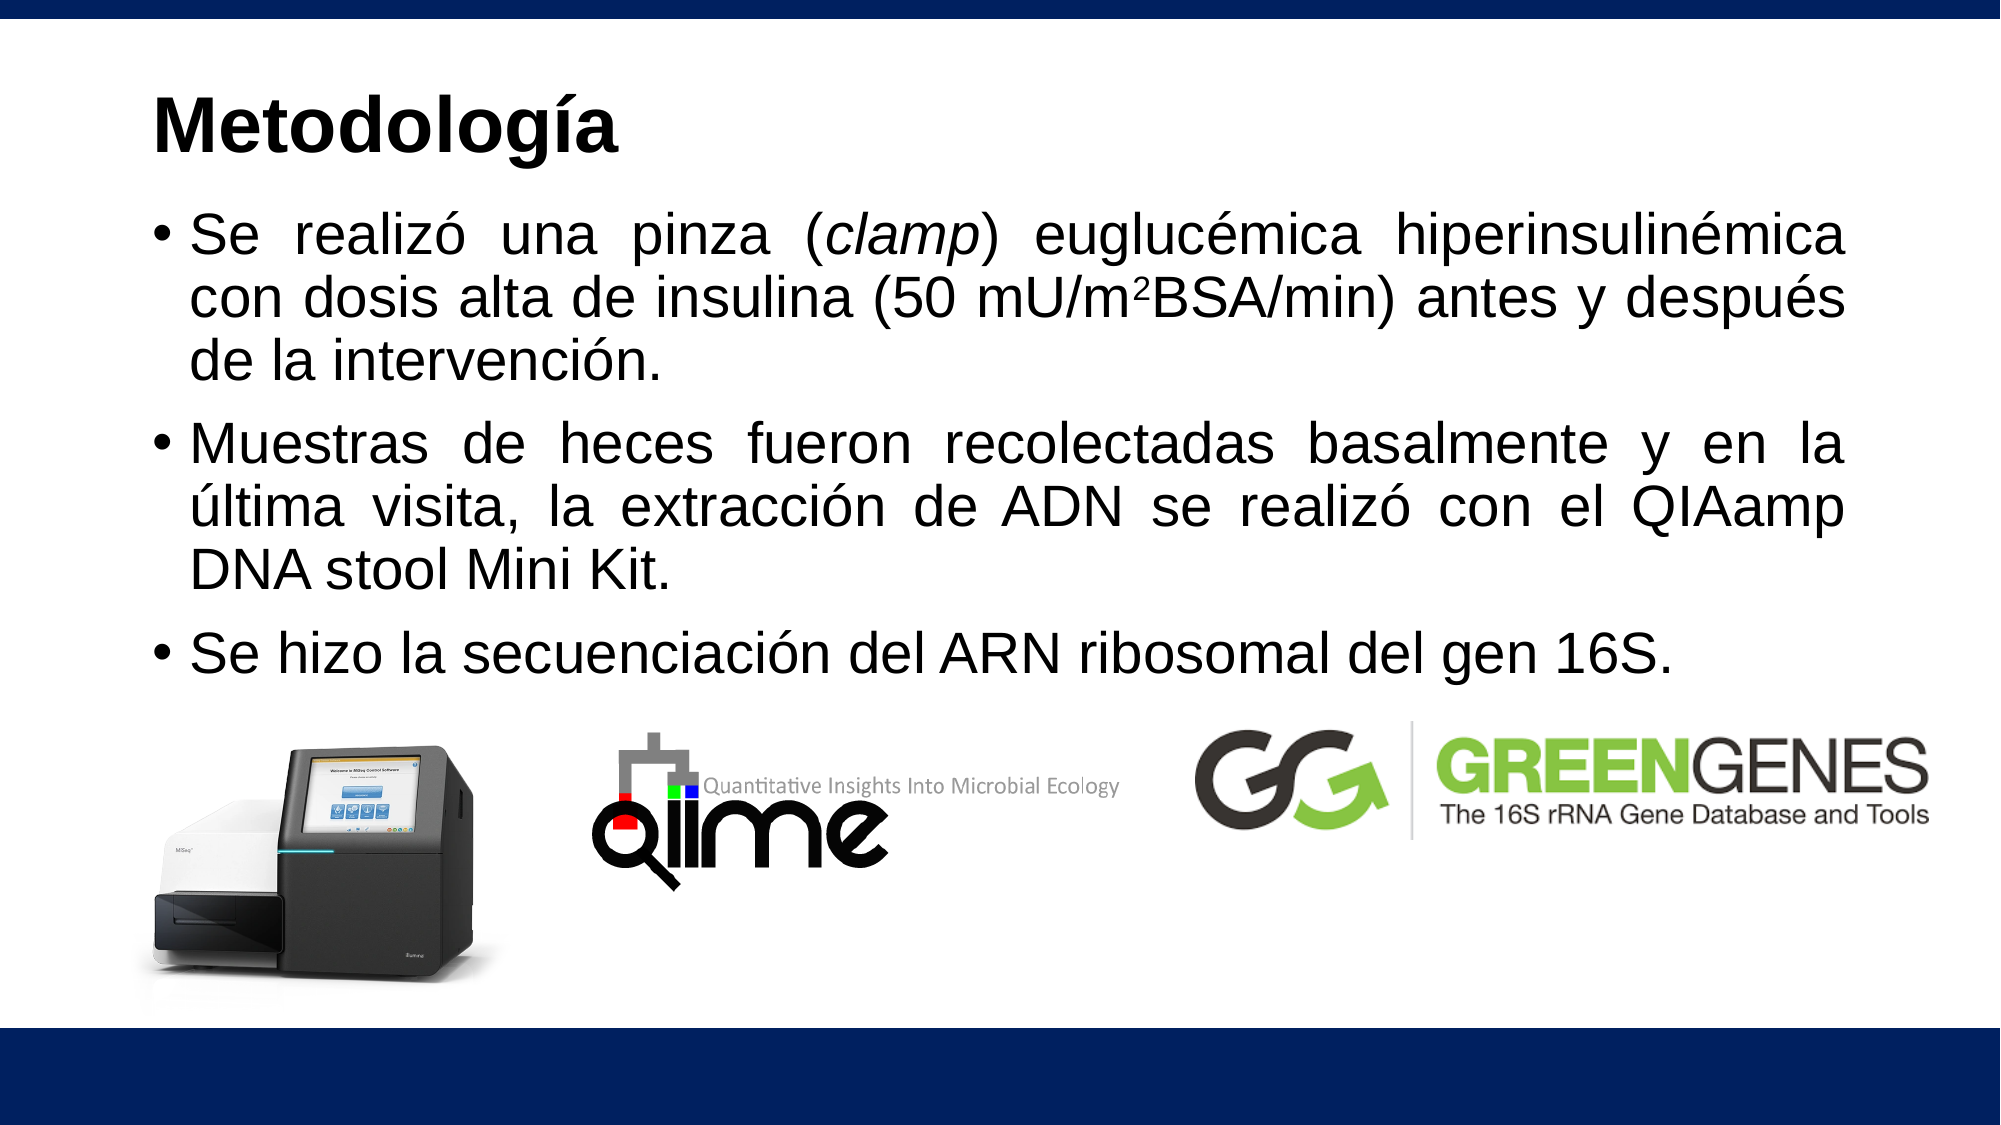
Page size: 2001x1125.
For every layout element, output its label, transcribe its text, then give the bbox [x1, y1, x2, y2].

text_box [0, 1028, 2000, 1125]
list Se realizó una pinza (clamp) euglucémica hiperinsulinémica con dosis alta de insulina (50 mU/m2BSA/min) antes y después de la intervención. Muestras de heces fueron recolectadas basalmente y en la última visita, la extracción de ADN se realizó con el QIAamp DNA stool Mini Kit. Se hizo la secuenciación del ARN ribosomal del gen 16S. [137, 196, 1863, 974]
text_box [0, 0, 2000, 19]
picture [579, 721, 1131, 900]
picture [1195, 721, 1929, 840]
title Metodología [137, 59, 1863, 195]
picture [119, 721, 514, 1018]
